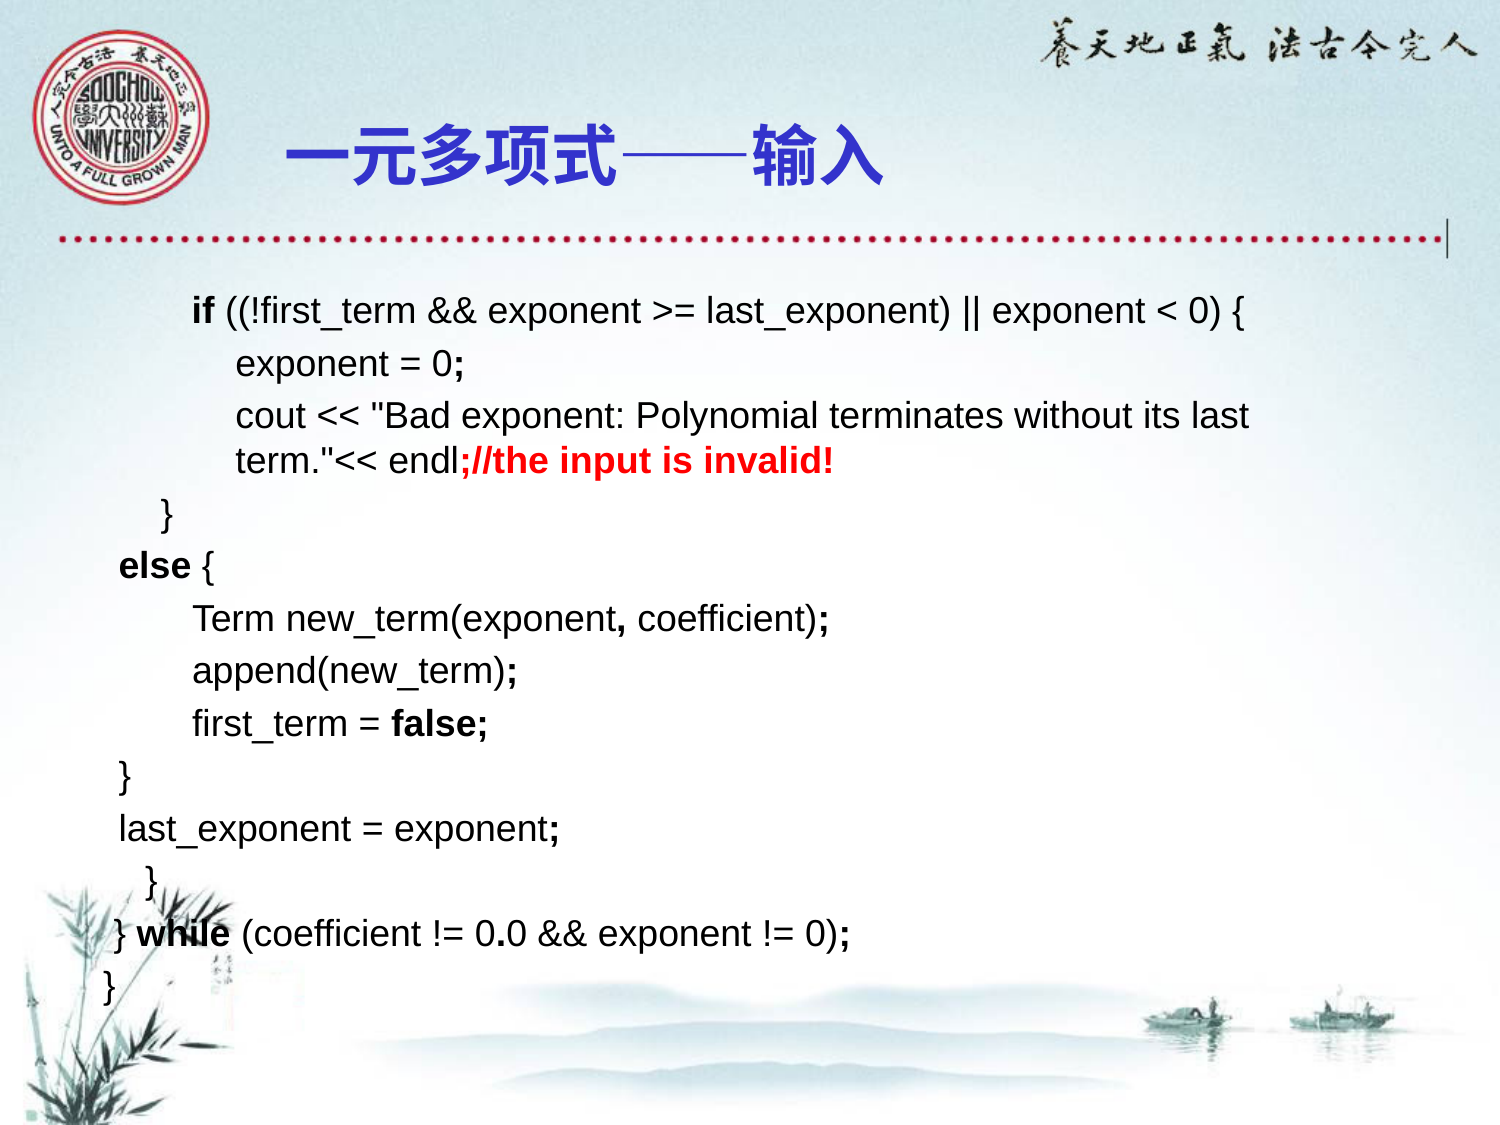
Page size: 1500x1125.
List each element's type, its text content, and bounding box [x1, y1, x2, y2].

text_box [0, 200, 1350, 325]
text_box if ((!first_term && exponent >= last_exponent) || exponent < 0) { exponent = 0; cout << "Bad exponent: Polynomial terminates without its last term."<< endl;//the input is invalid! } else { Term new_term(exponent, coefficient); append(new_term); first_term = false; } last_exponent = exponent; } } while (coefficient != 0.0 && exponent != 0); } [88, 278, 1306, 1014]
text_box 一元多项式——输入 [269, 106, 901, 202]
picture [0, 0, 1500, 1125]
